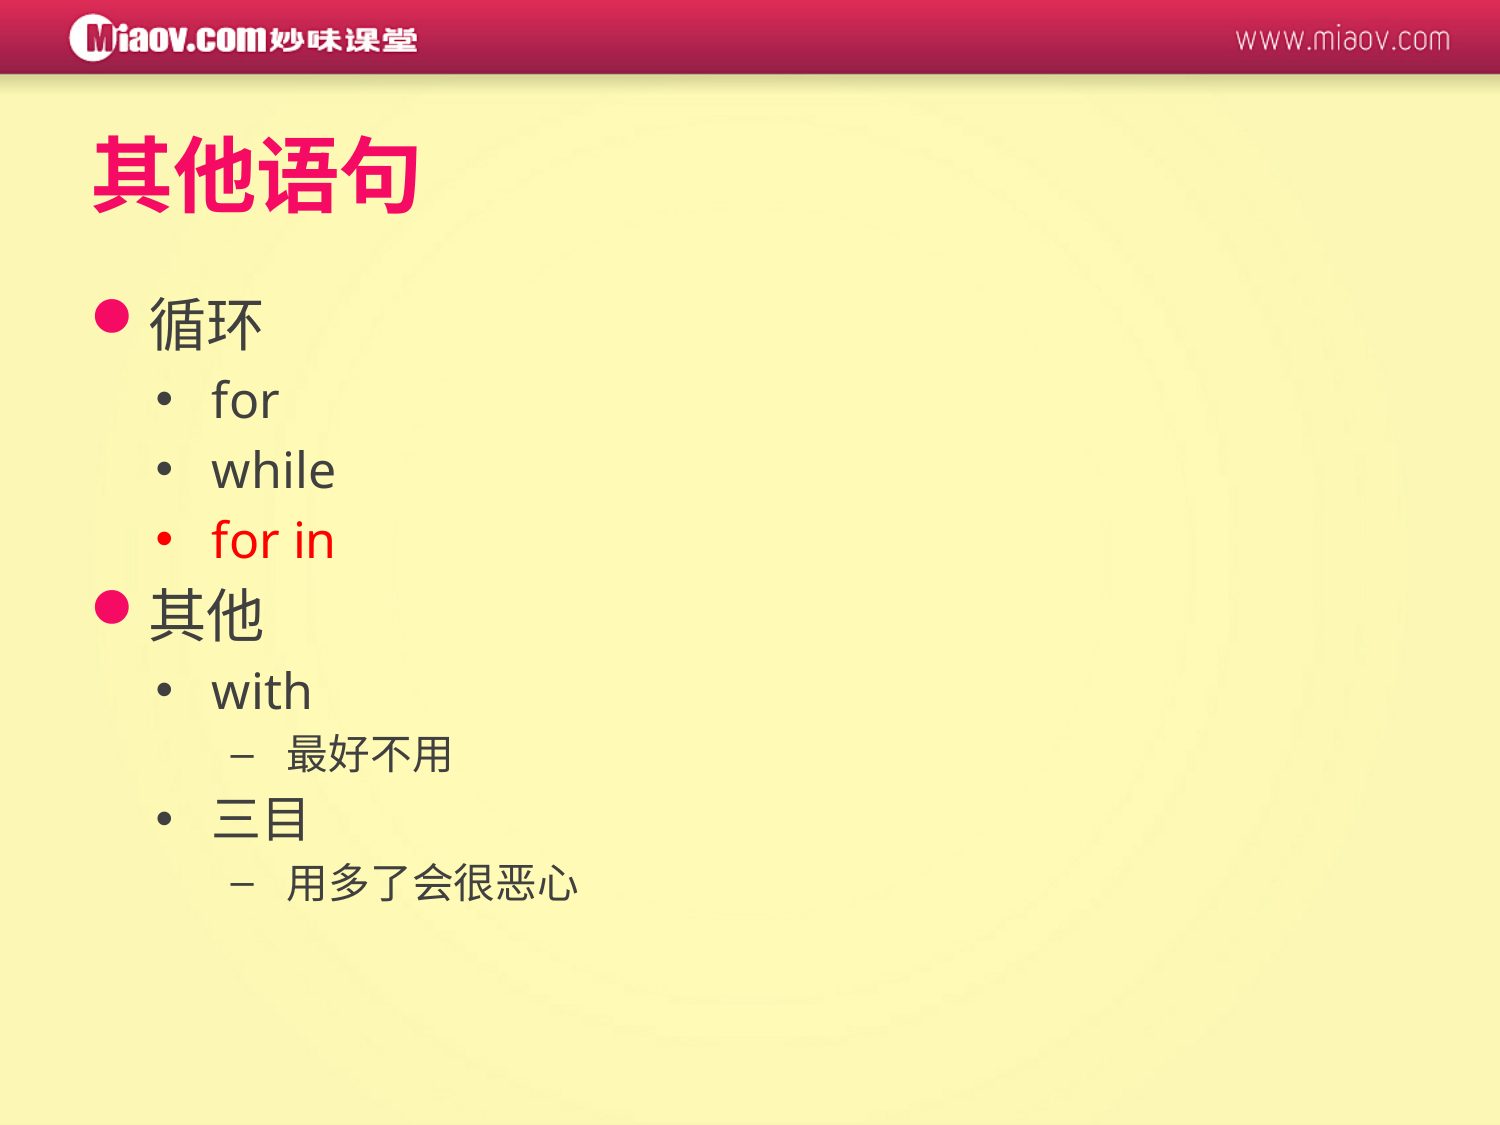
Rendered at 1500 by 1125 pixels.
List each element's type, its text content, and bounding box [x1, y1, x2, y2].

title 其他语句 [75, 79, 1425, 268]
picture [0, 0, 1500, 1125]
list 循环 for while for in 其他 with 最好不用 三目 用多了会很恶心 [75, 280, 1425, 1024]
